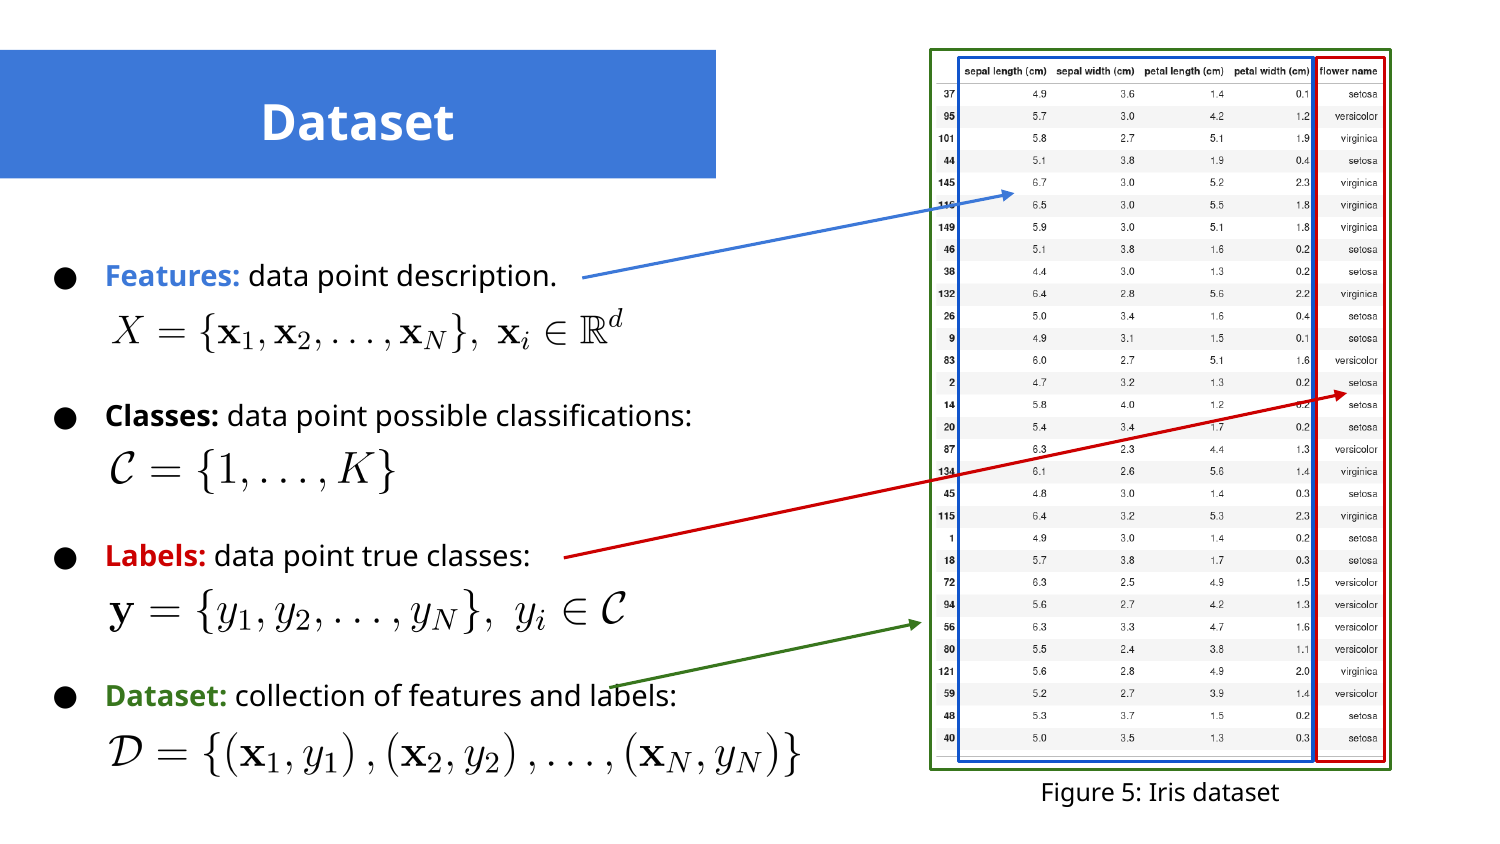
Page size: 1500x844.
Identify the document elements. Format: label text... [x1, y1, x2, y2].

text_box [0, 49, 716, 62]
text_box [563, 392, 1348, 559]
title Dataset [0, 62, 716, 166]
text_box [582, 192, 1015, 279]
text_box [608, 621, 922, 688]
picture [107, 589, 626, 635]
picture [110, 449, 395, 494]
picture [935, 62, 1385, 757]
picture [110, 308, 623, 354]
text_box Figure 5: Iris dataset [896, 761, 1425, 822]
text_box [0, 166, 716, 179]
text_box Features: data point description. Classes: data point possible classifications: Labels: data point true classes: Dataset: collection of features and labels: [14, 242, 835, 728]
picture [107, 732, 800, 777]
text_box [930, 49, 1391, 770]
